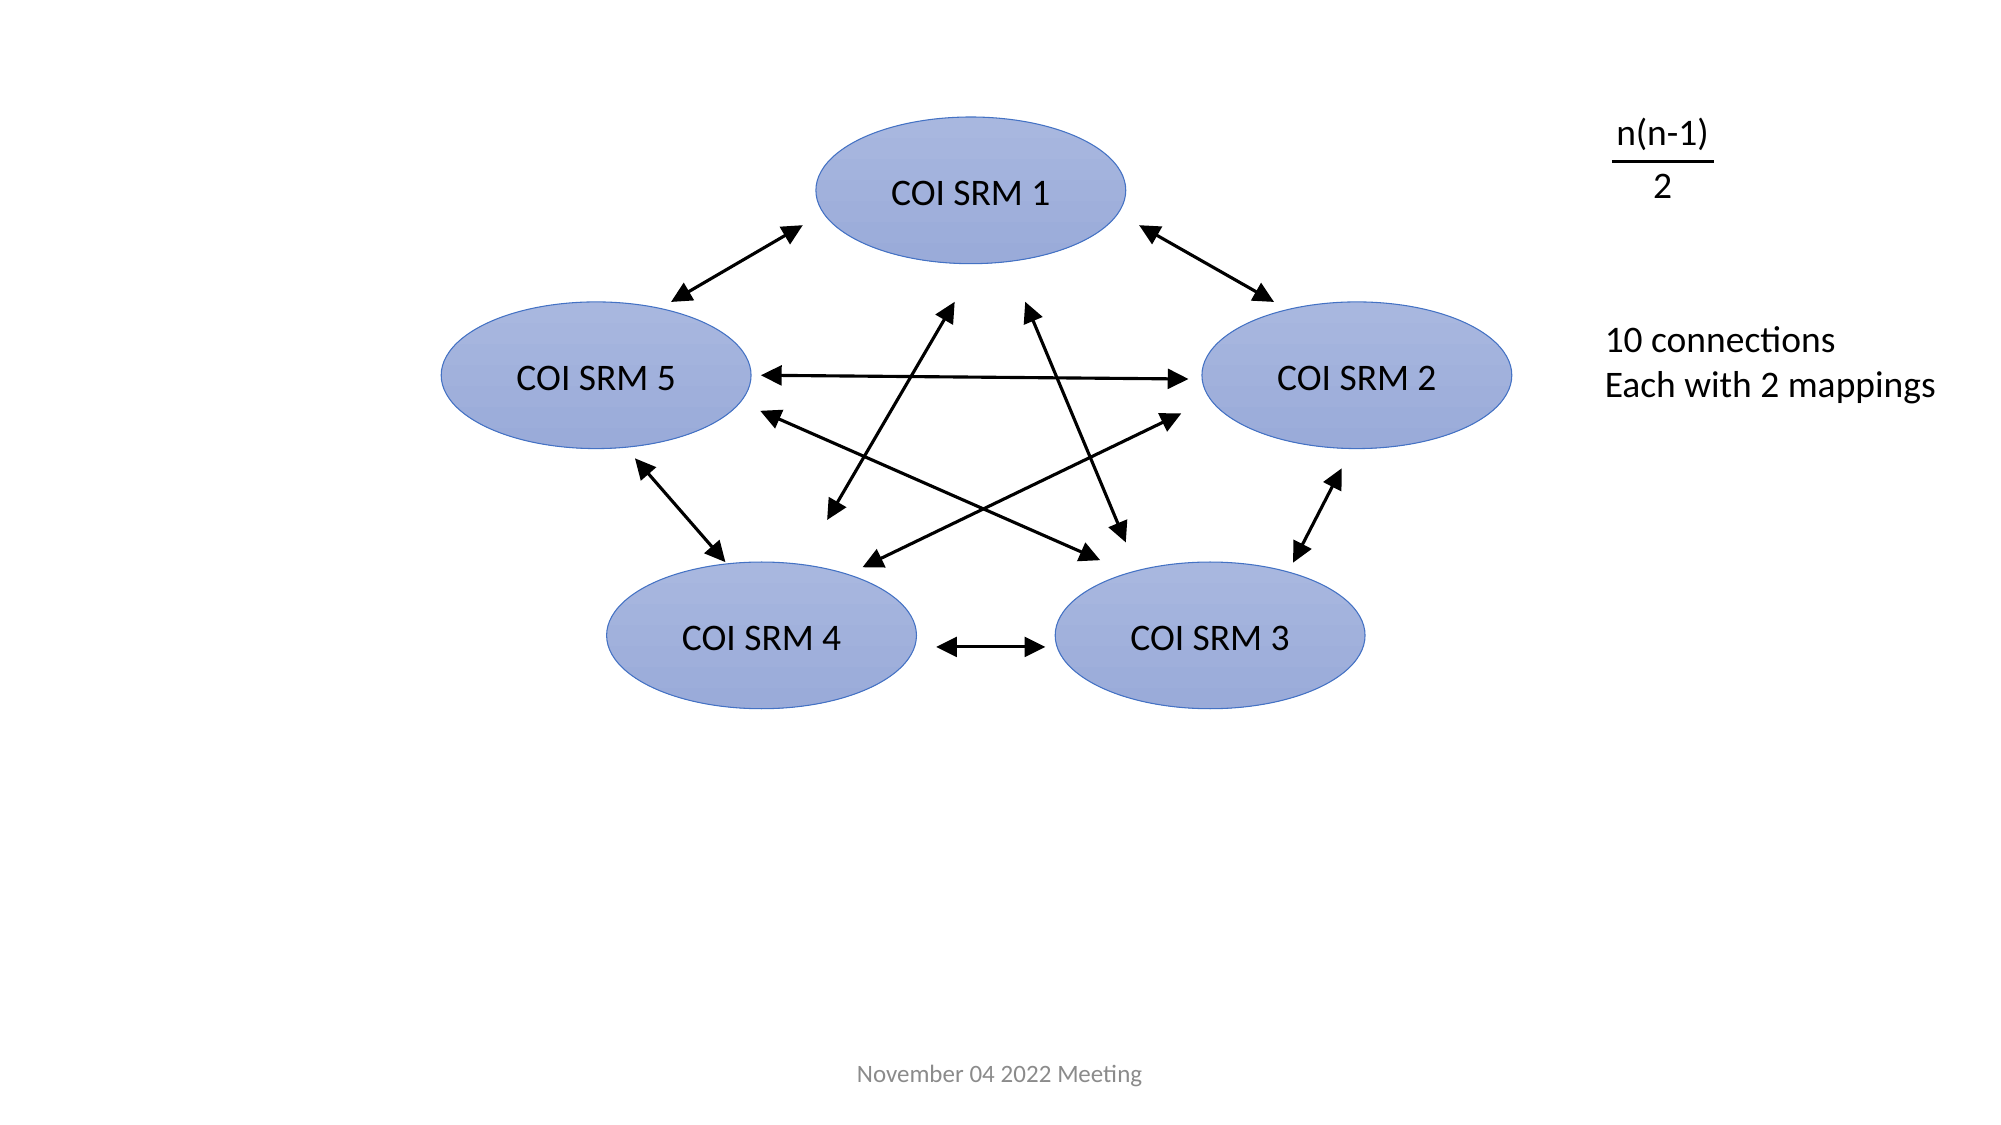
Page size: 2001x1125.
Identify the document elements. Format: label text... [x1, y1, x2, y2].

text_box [862, 413, 1182, 568]
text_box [634, 458, 726, 563]
text_box COI SRM 1 [815, 116, 1127, 265]
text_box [1025, 379, 1126, 413]
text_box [760, 375, 1189, 379]
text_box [827, 301, 955, 375]
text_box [1293, 468, 1342, 563]
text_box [760, 410, 1101, 561]
text_box COI SRM 2 [1201, 301, 1513, 450]
text_box COI SRM 5 [440, 301, 752, 450]
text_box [1025, 301, 1126, 375]
text_box COI SRM 3 [1054, 561, 1366, 710]
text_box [827, 379, 955, 410]
text_box 10 connections Each with 2 mappings [1590, 307, 1952, 413]
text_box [1600, 100, 1725, 214]
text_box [1139, 225, 1274, 302]
footer November 04 2022 Meeting [662, 1042, 1338, 1103]
text_box COI SRM 4 [606, 561, 918, 710]
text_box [671, 225, 803, 302]
